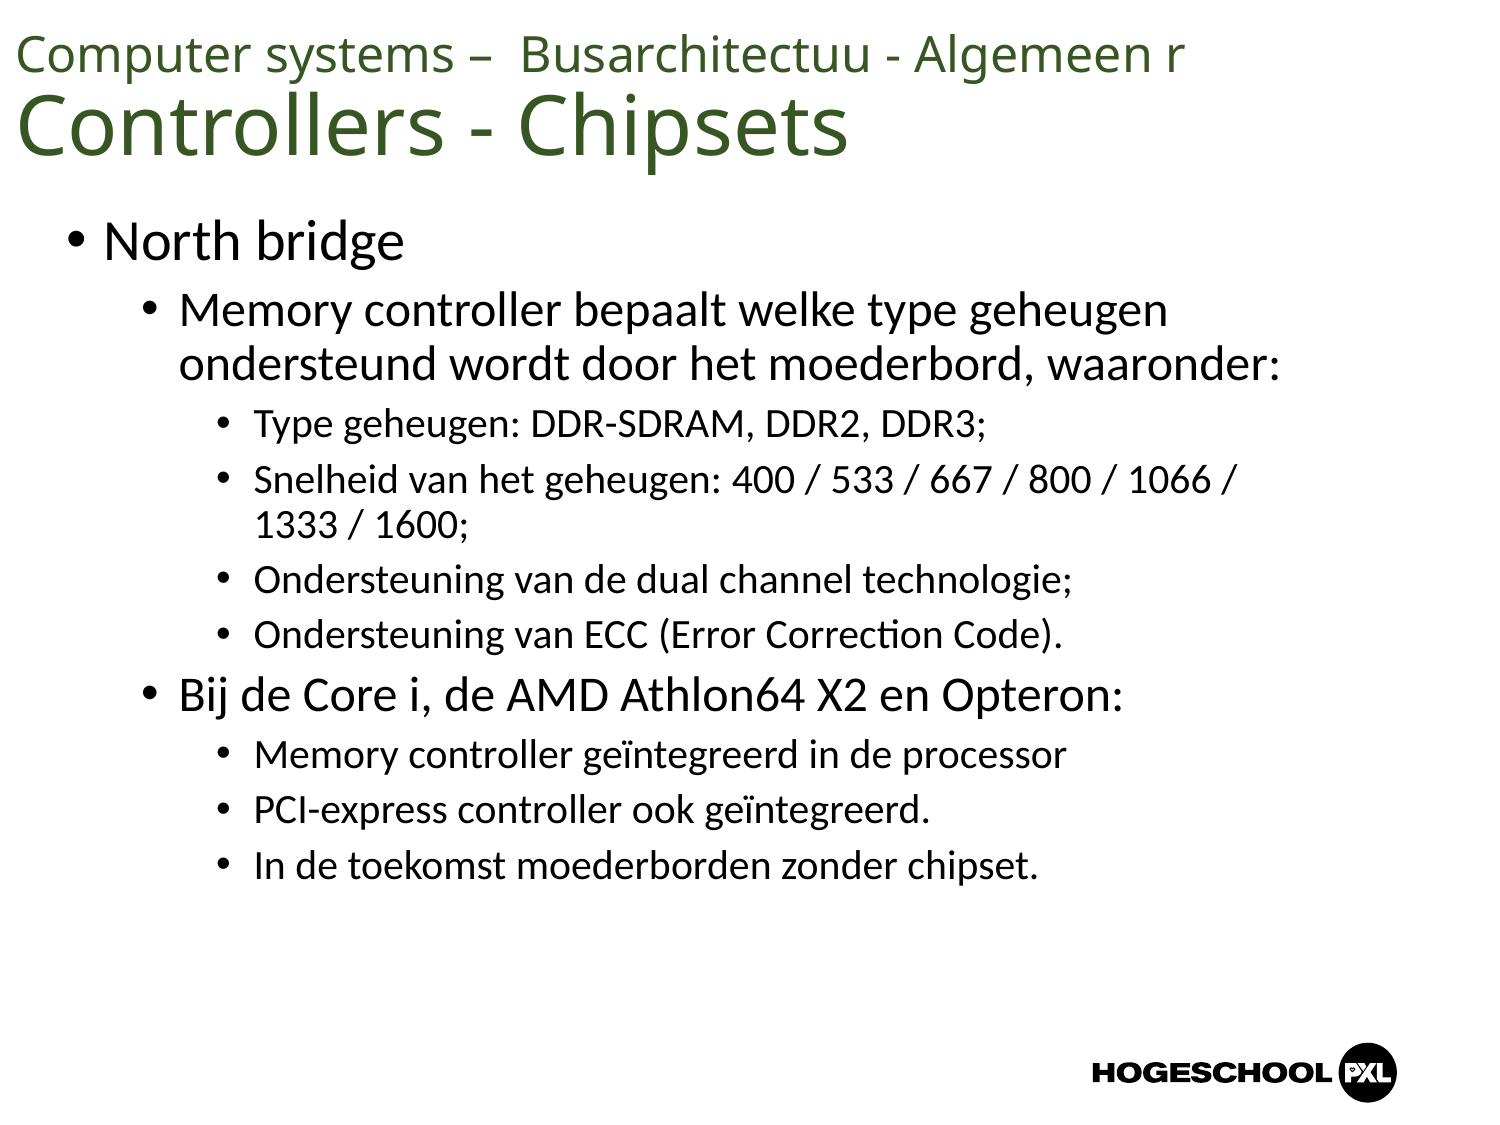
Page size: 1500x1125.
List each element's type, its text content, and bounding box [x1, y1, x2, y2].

text_box Computer systems – Busarchitectuu - Algemeen r Controllers - Chipsets [0, 0, 1500, 203]
list North bridge Memory controller bepaalt welke type geheugen ondersteund wordt door het moederbord, waaronder: Type geheugen: DDR-SDRAM, DDR2, DDR3; Snelheid van het geheugen: 400 / 533 / 667 / 800 / 1066 / 1333 / 1600; Ondersteuning van de dual channel technologie; Ondersteuning van ECC (Error Correction Code). Bij de Core i, de AMD Athlon64 X2 en Opteron: Memory controller geïntegreerd in de processor PCI-express controller ook geïntegreerd. In de toekomst moederborden zonder chipset. [51, 203, 1345, 917]
